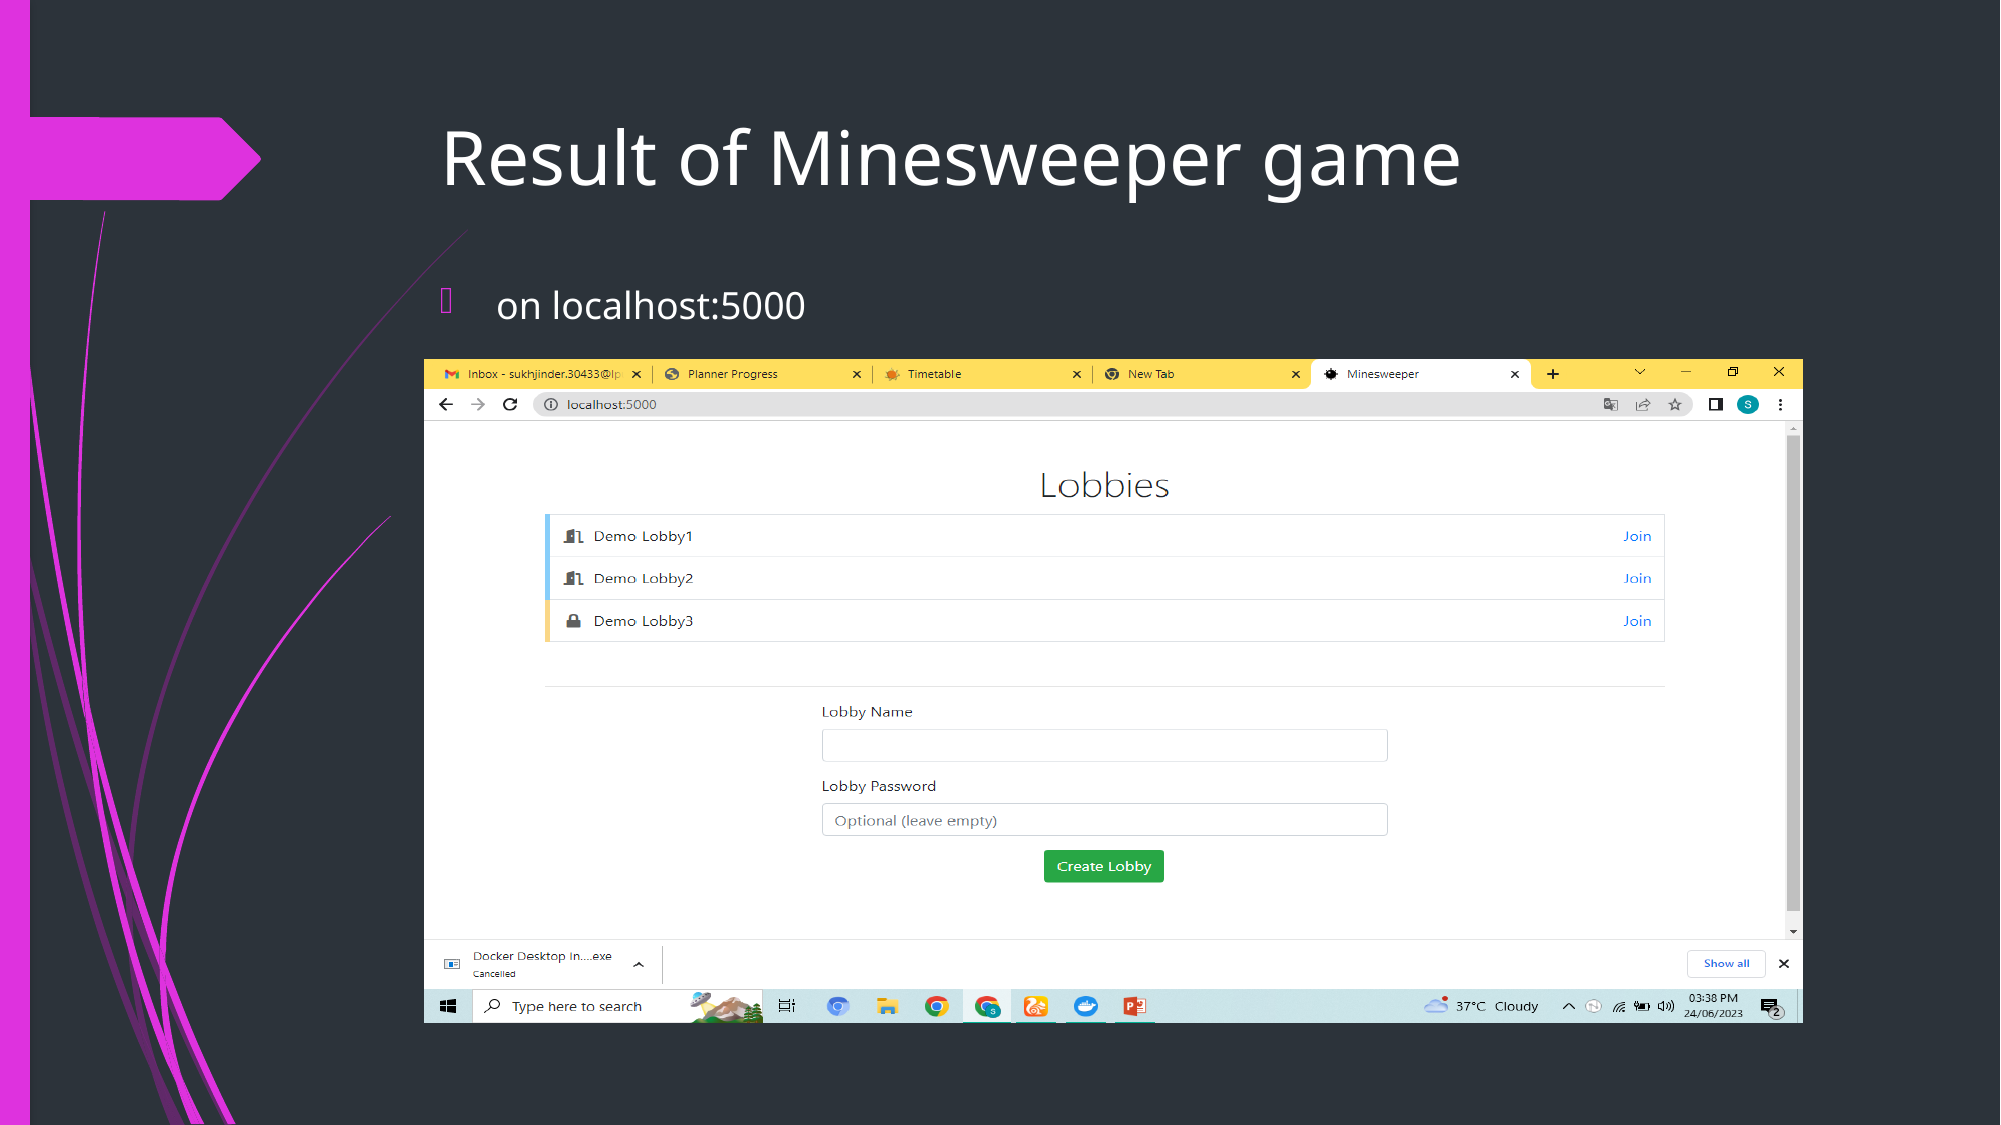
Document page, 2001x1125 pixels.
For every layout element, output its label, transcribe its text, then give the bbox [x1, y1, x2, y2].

list on localhost:5000 [424, 274, 1888, 405]
title Result of Minesweeper game [425, 102, 1888, 232]
picture [424, 359, 1803, 1023]
